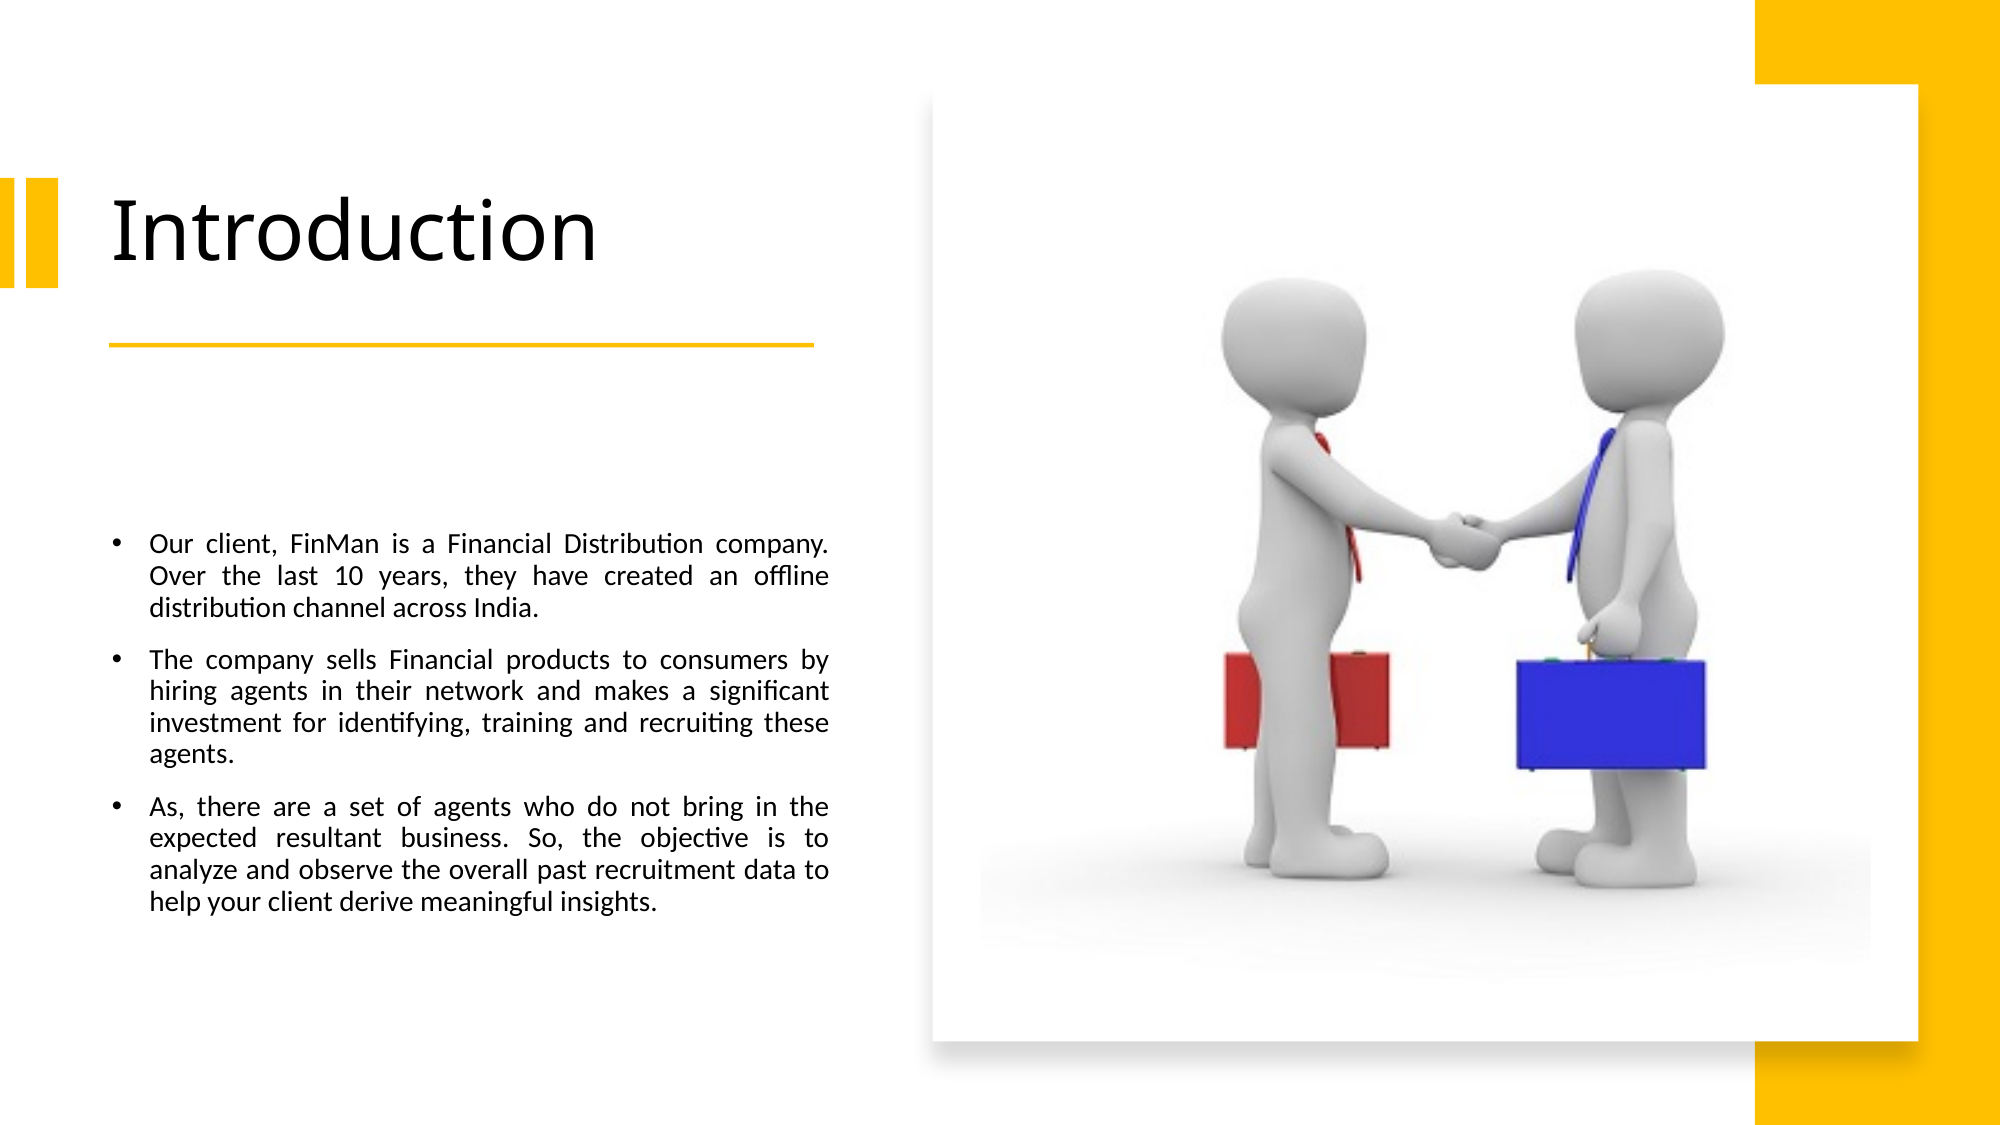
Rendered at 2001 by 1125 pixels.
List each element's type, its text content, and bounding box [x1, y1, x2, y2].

text_box [1754, 0, 2000, 1125]
text_box [108, 342, 815, 348]
text_box [0, 0, 1754, 1125]
list Our client, FinMan is a Financial Distribution company. Over the last 10 years, they have created an offline distribution channel across India. The company sells Financial products to consumers by hiring agents in their network and makes a significant investment for identifying, training and recruiting these agents. As, there are a set of agents who do not bring in the expected resultant business. So, the objective is to analyze and observe the overall past recruitment data to help your client derive meaningful insights. [96, 364, 845, 1018]
picture [980, 131, 1871, 994]
title Introduction [96, 140, 845, 326]
text_box [932, 83, 1919, 1042]
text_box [0, 177, 59, 289]
